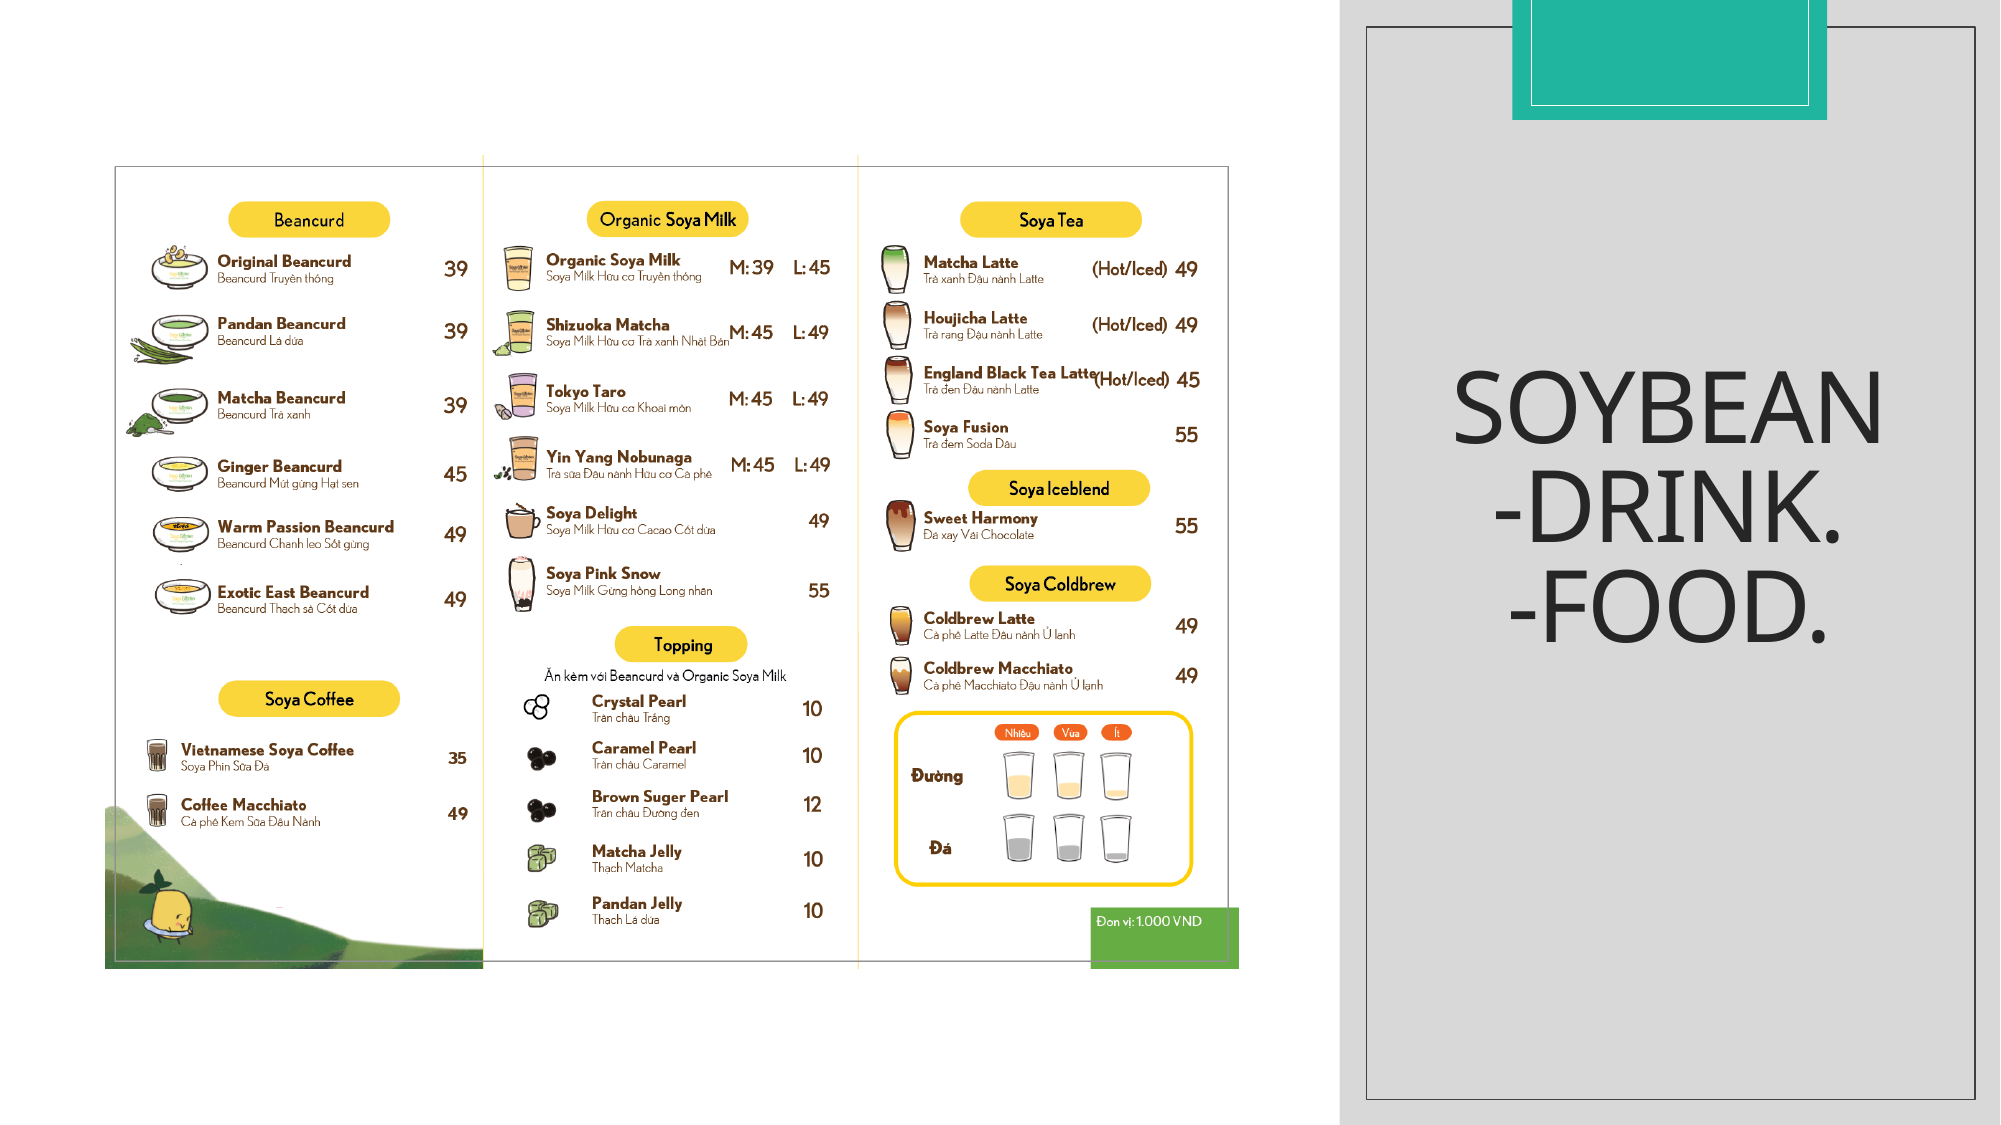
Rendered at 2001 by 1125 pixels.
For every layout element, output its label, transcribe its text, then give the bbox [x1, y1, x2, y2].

text_box [1511, 0, 1828, 121]
text_box [1341, 0, 2000, 1125]
text_box [0, 0, 1341, 1125]
title Soybean -Drink. -Food. [1404, 255, 1936, 771]
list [105, 155, 1239, 969]
text_box [1366, 26, 1976, 1101]
